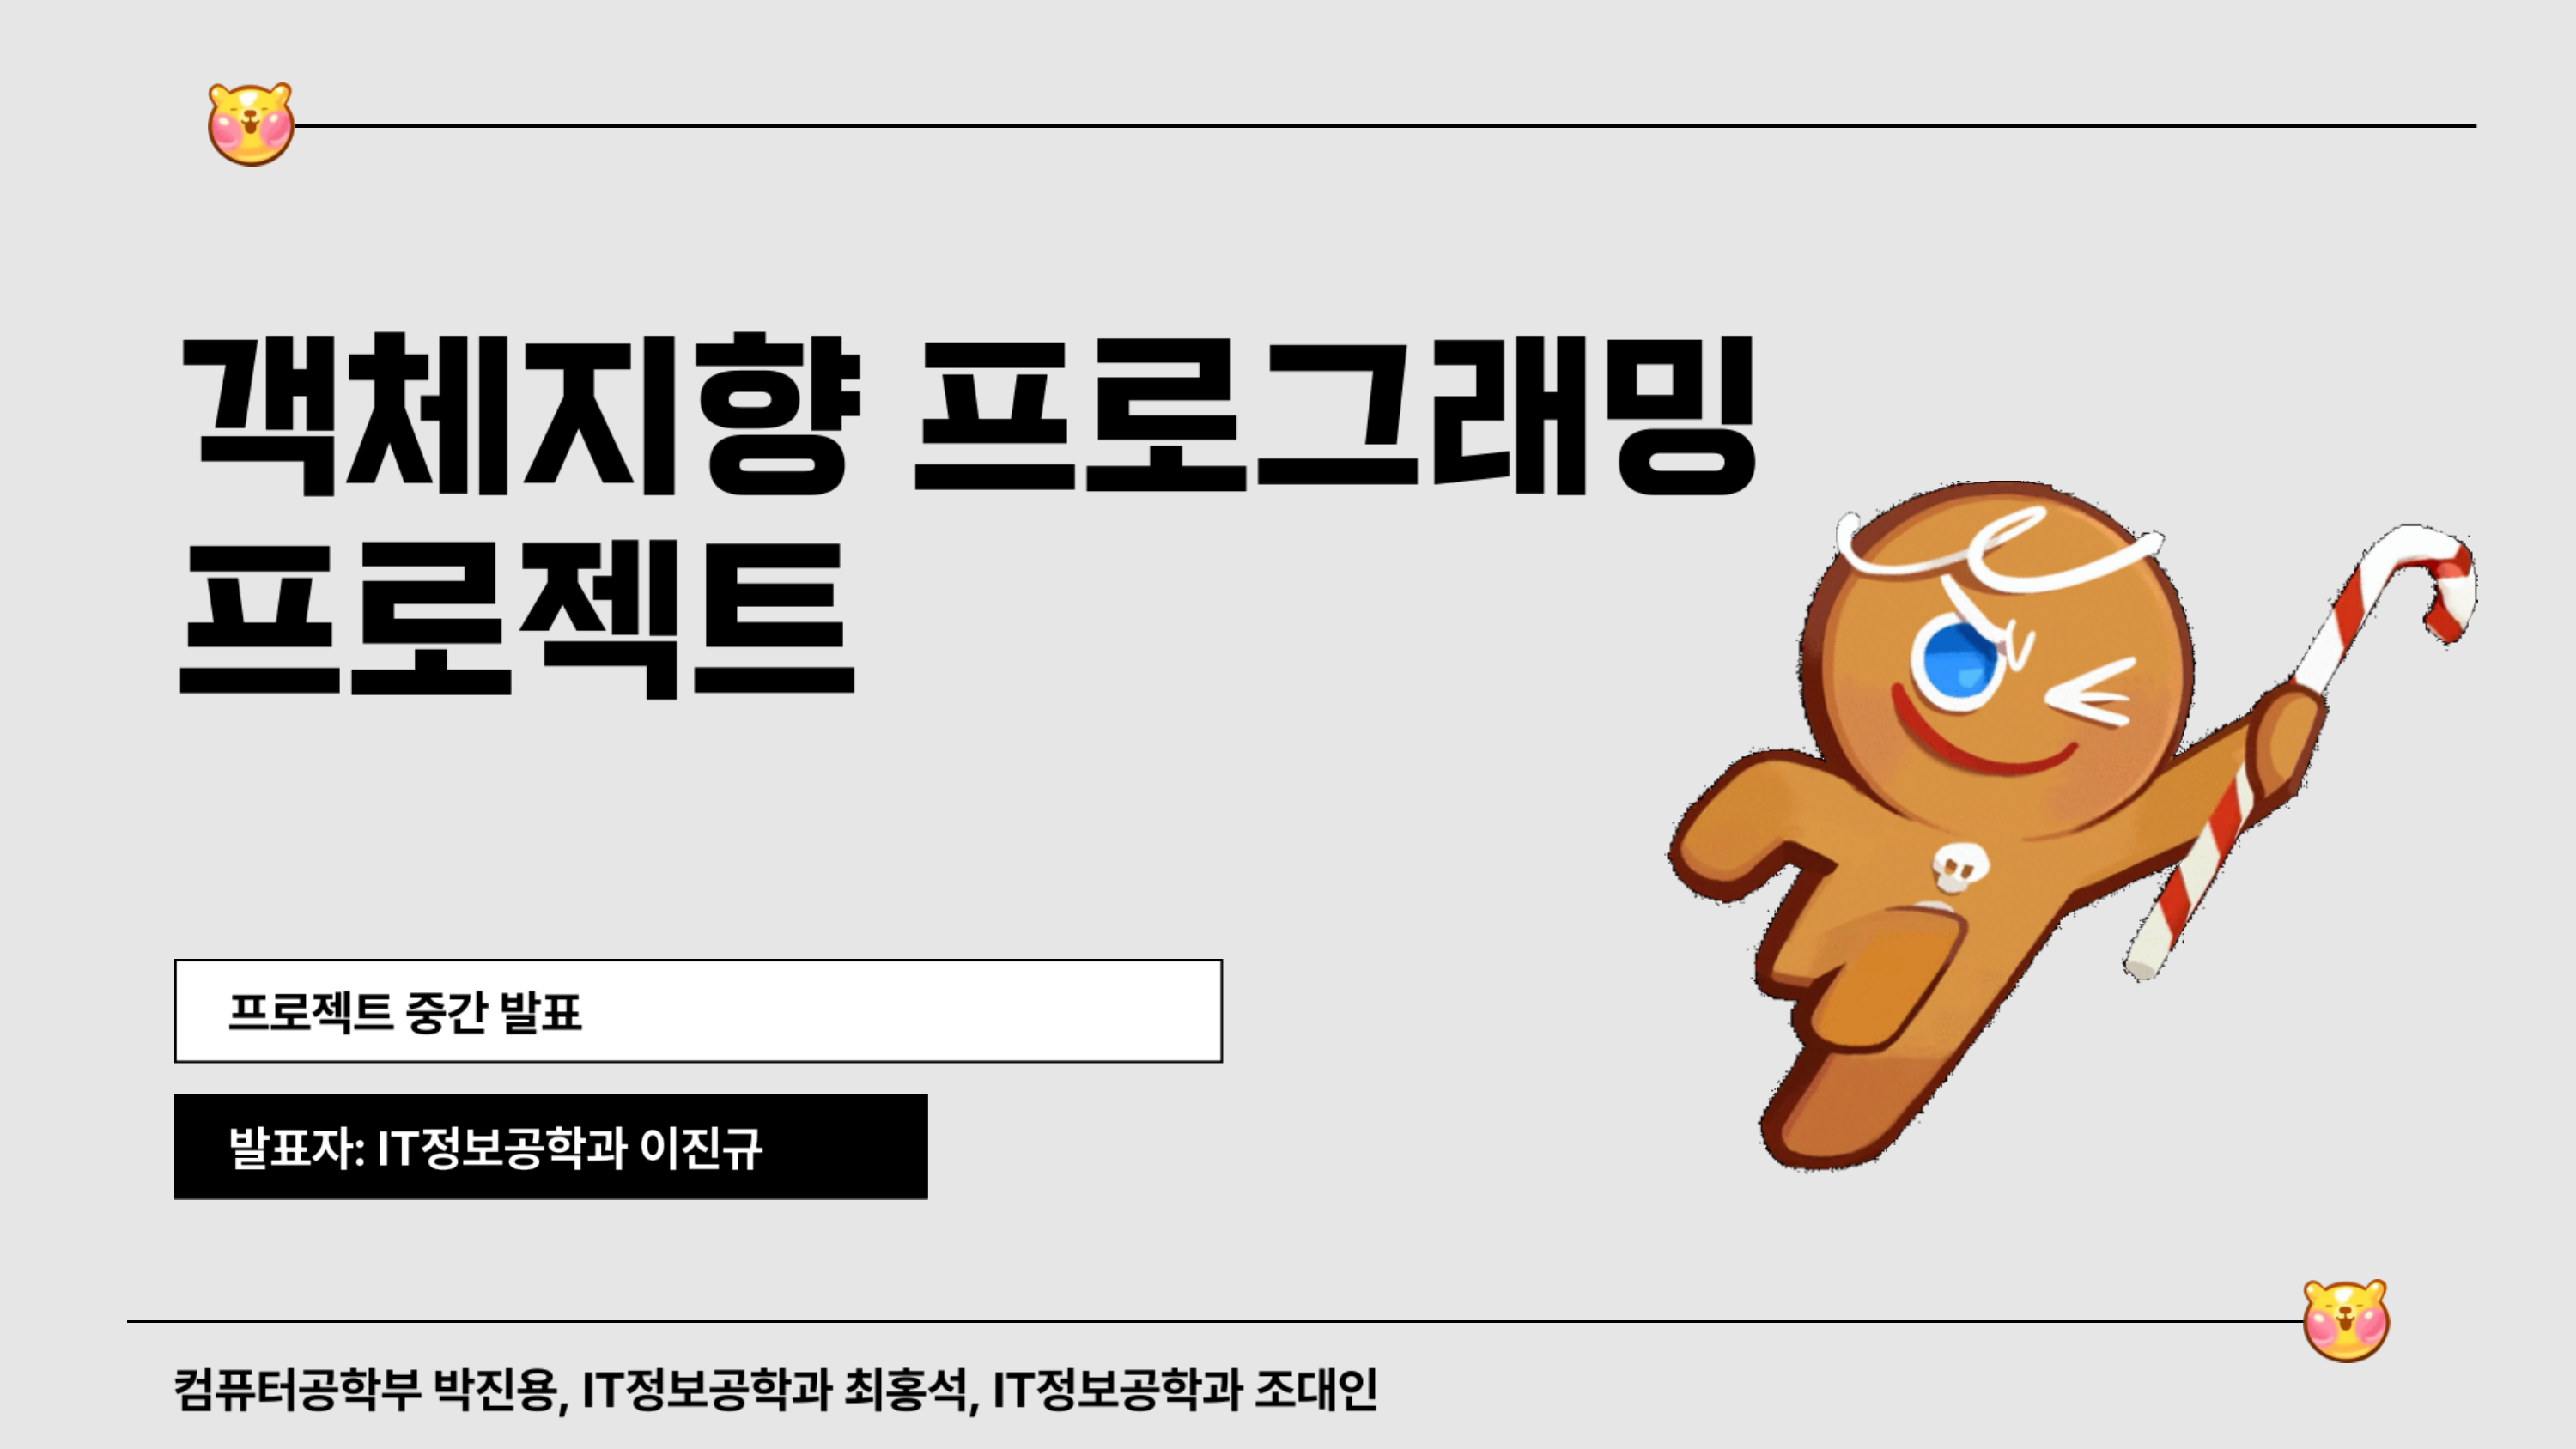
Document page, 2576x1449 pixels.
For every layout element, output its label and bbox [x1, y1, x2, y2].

text_box [173, 959, 210, 1065]
text_box [208, 82, 295, 167]
text_box [1654, 480, 2478, 1200]
text_box [300, 124, 2478, 128]
text_box [173, 1094, 928, 1200]
picture [211, 1096, 815, 1225]
picture [157, 1334, 1426, 1449]
picture [212, 958, 633, 1091]
text_box [635, 959, 1224, 1065]
picture [116, 221, 1976, 879]
text_box [2303, 1279, 2391, 1363]
